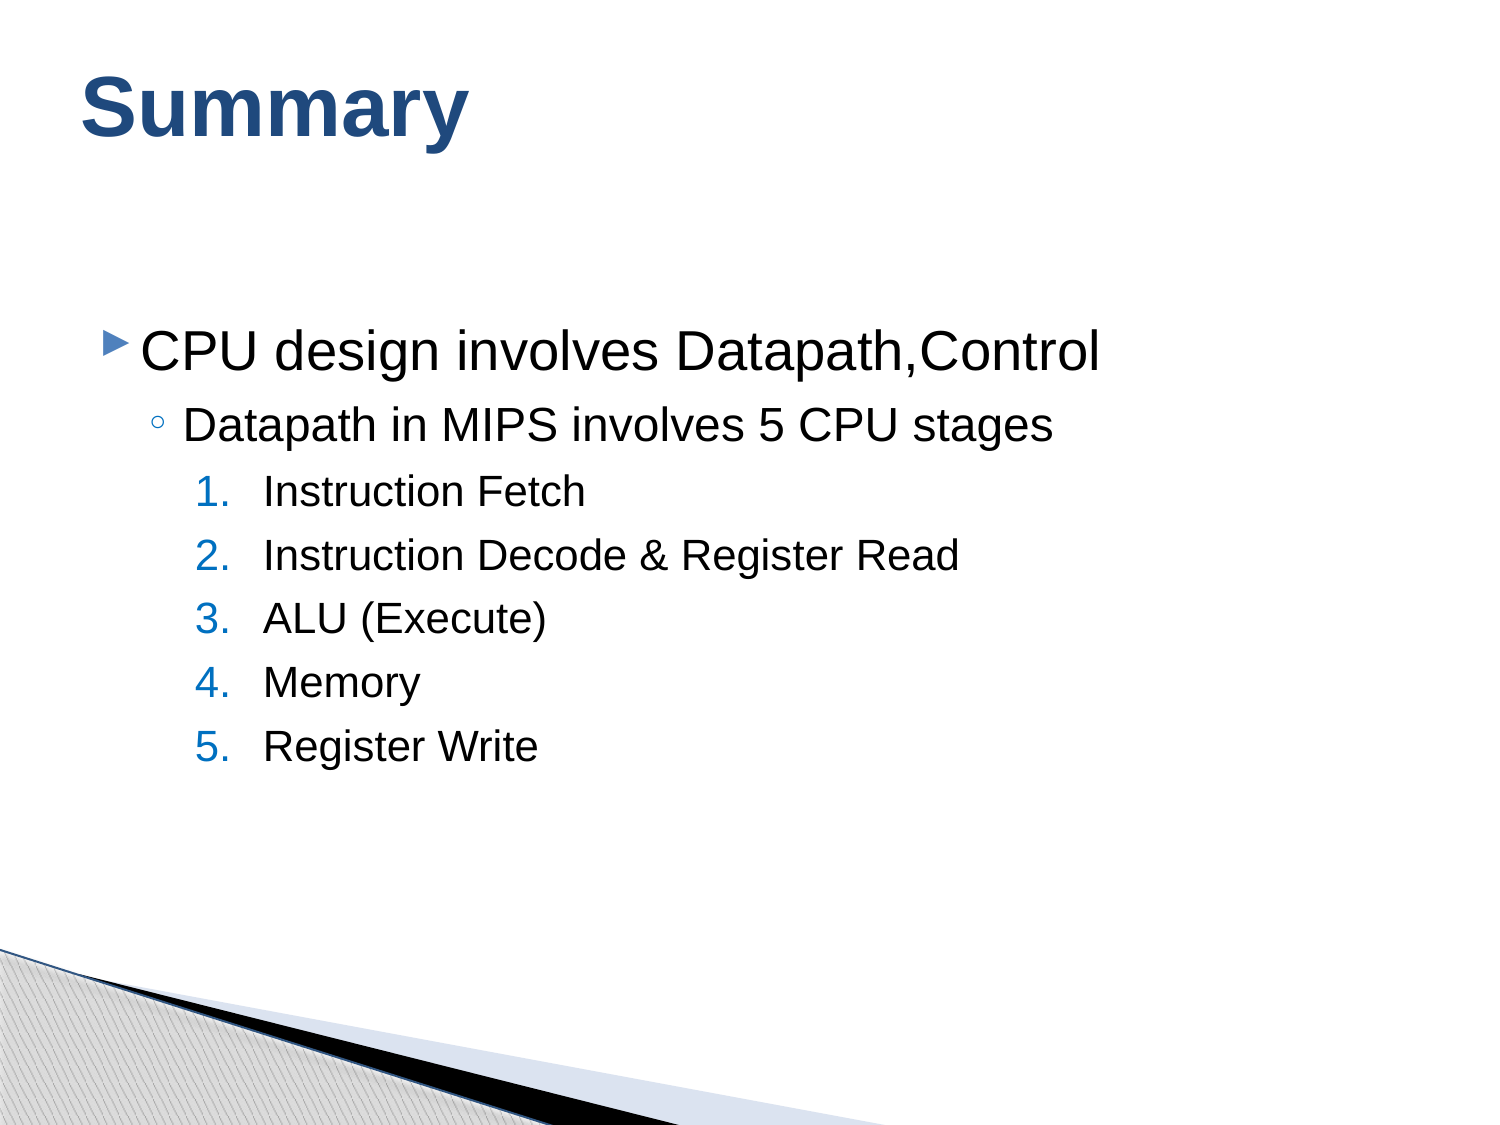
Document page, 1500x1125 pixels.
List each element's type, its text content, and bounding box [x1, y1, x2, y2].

list CPU design involves Datapath,Control Datapath in MIPS involves 5 CPU stages Instruction Fetch Instruction Decode & Register Read ALU (Execute) Memory Register Write [75, 243, 1425, 986]
title Summary [75, 45, 1425, 233]
